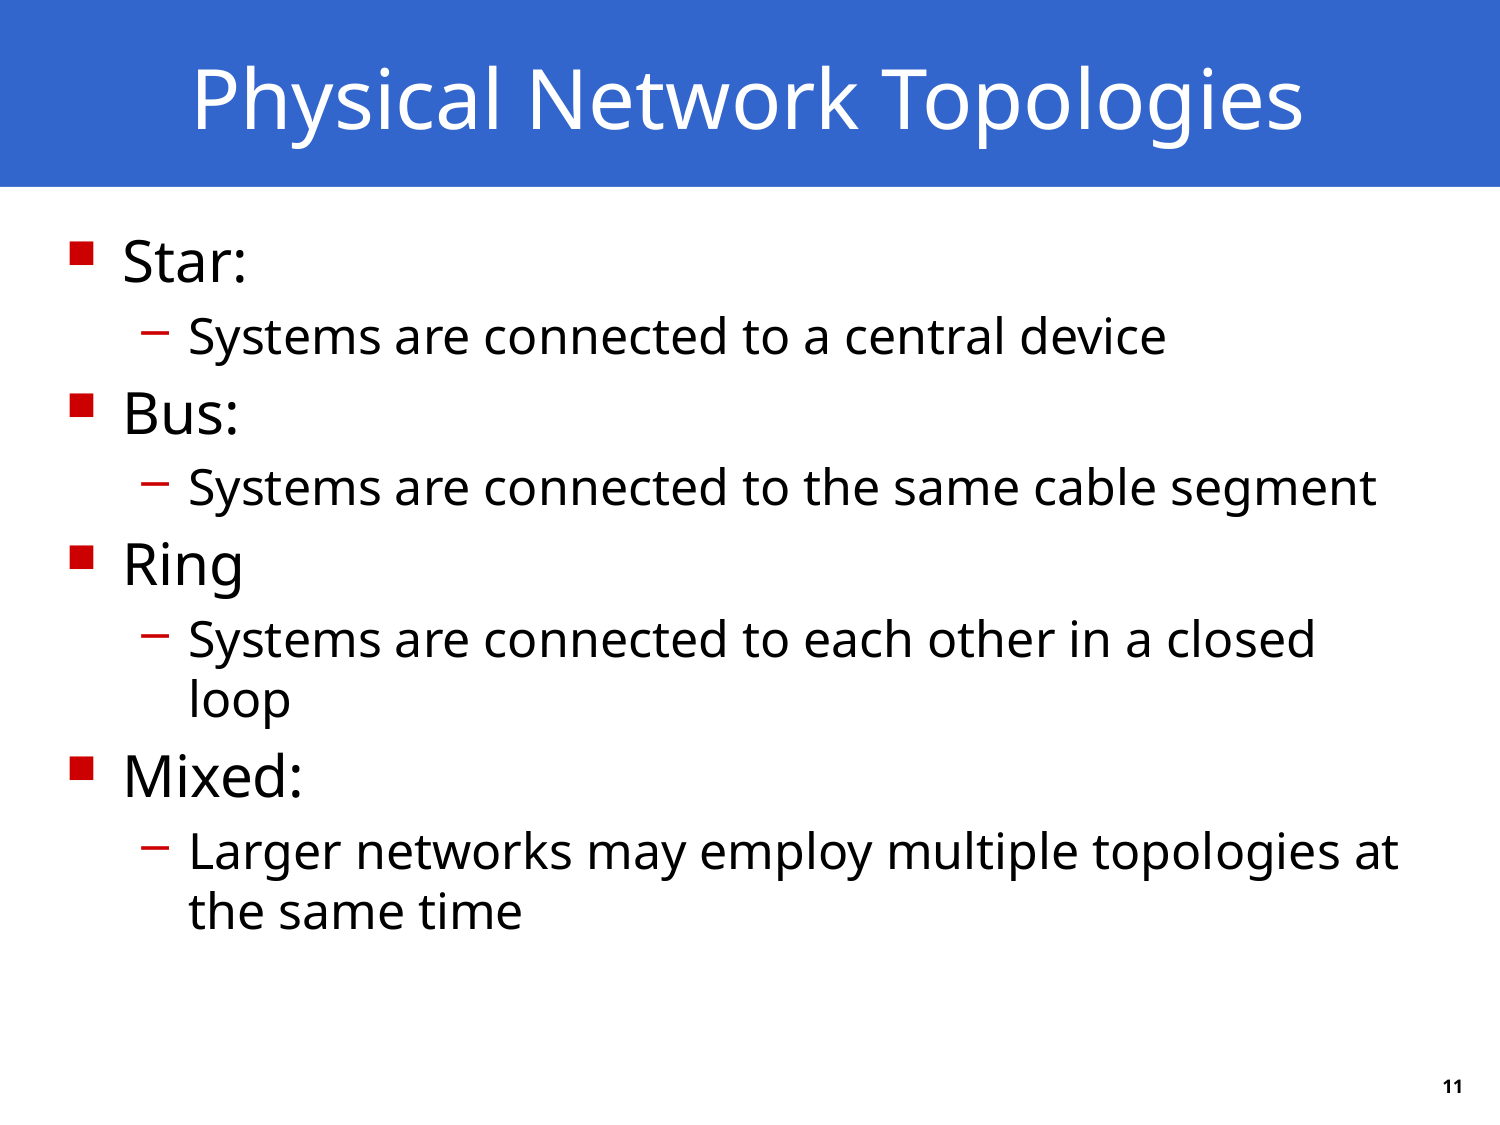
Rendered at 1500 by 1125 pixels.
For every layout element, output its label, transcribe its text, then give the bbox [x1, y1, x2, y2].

title Physical Network Topologies [51, 8, 1446, 184]
list Star: Systems are connected to a central device Bus: Systems are connected to the same cable segment Ring Systems are connected to each other in a closed loop Mixed: Larger networks may employ multiple topologies at the same time [51, 216, 1446, 1053]
